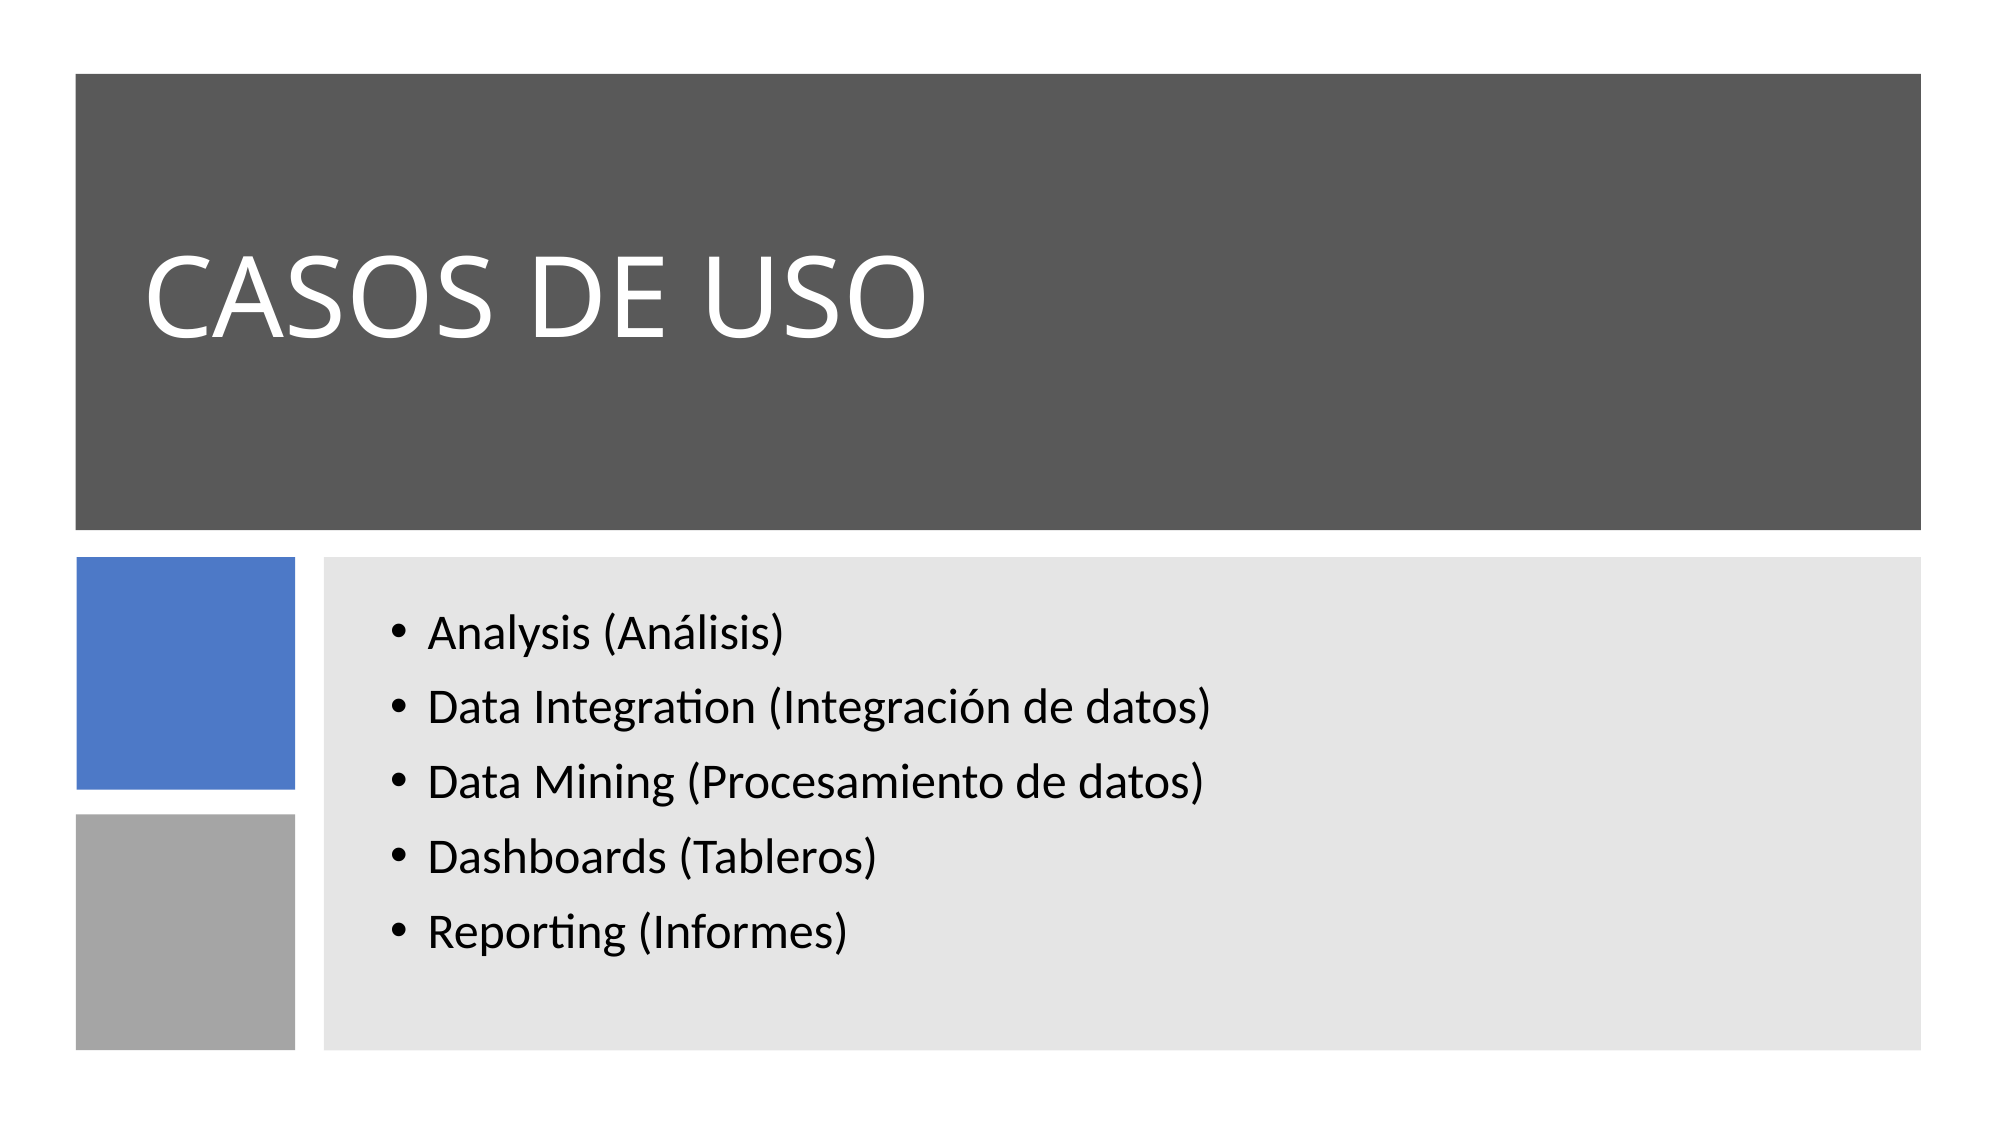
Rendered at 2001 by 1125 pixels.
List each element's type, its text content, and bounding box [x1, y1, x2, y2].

text_box [75, 73, 1922, 531]
text_box [76, 556, 296, 791]
text_box [323, 556, 1922, 1051]
title CASOS DE USO [127, 125, 1870, 477]
text_box [75, 813, 296, 1051]
list Analysis (Análisis) Data Integration (Integración de datos) Data Mining (Procesamiento de datos) Dashboards (Tableros) Reporting (Informes) [375, 598, 1870, 1006]
